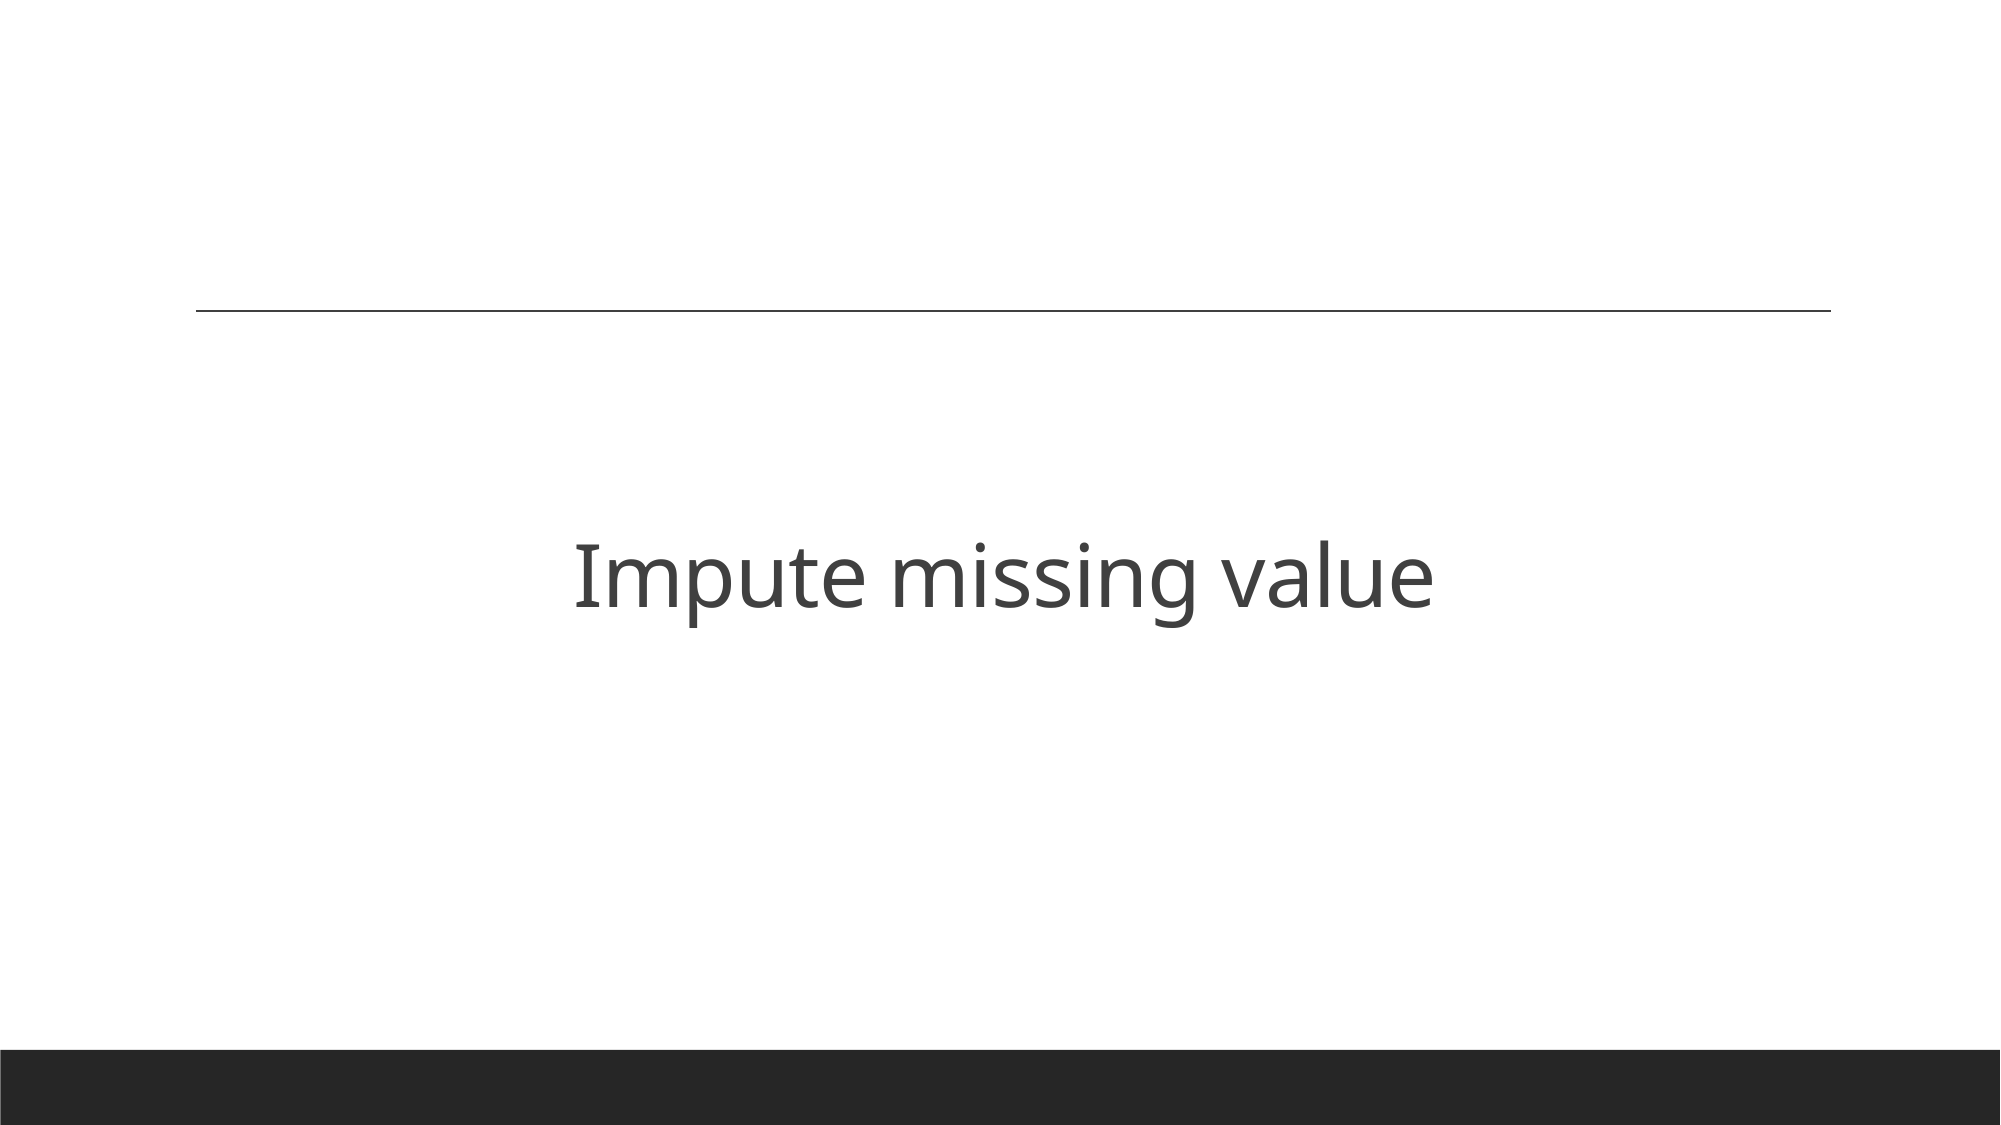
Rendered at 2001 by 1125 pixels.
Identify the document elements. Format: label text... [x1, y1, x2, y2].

title Impute missing value [180, 395, 1830, 634]
